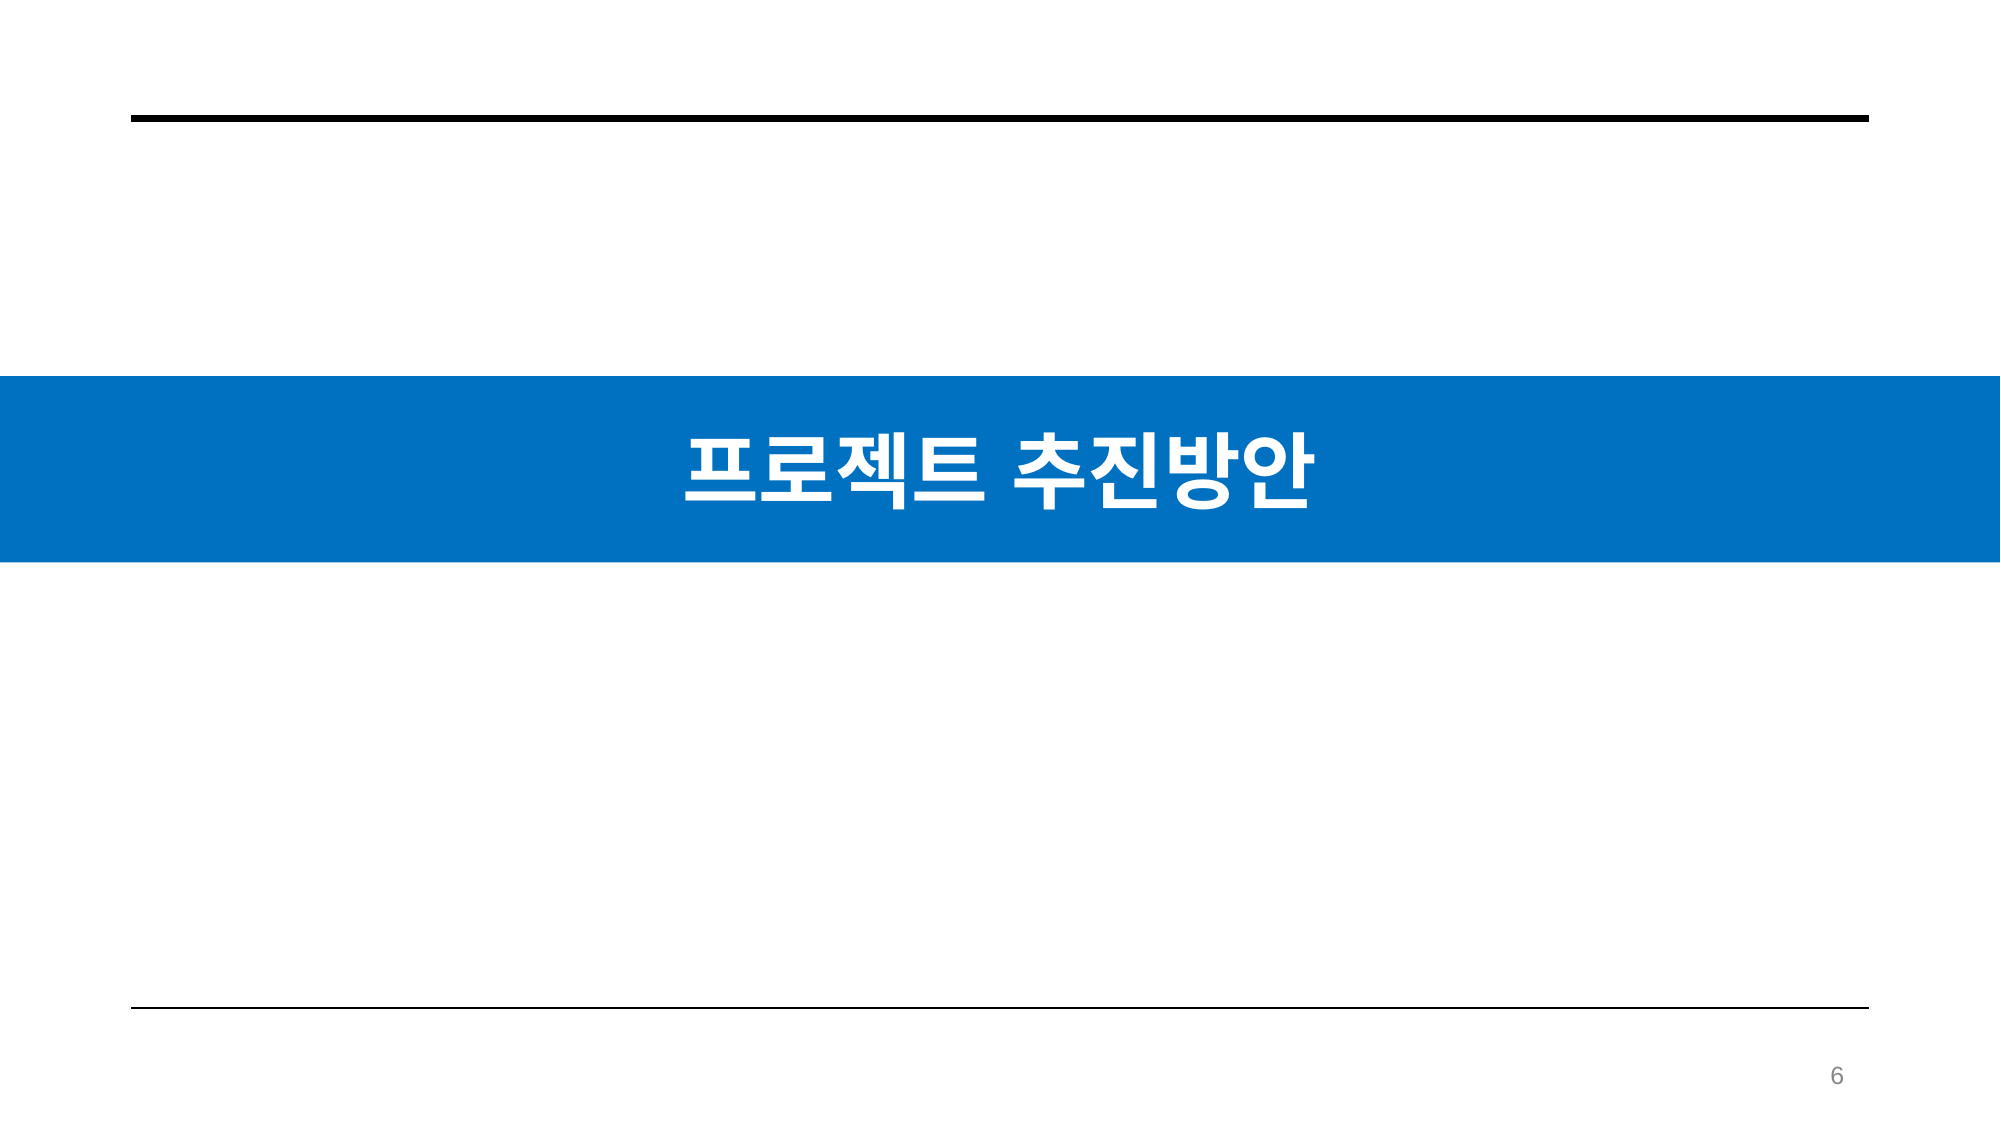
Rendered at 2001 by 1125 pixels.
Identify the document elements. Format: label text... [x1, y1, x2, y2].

text_box 프로젝트 추진방안 [0, 376, 2000, 563]
slide_number ‹#› [1412, 1042, 1863, 1103]
